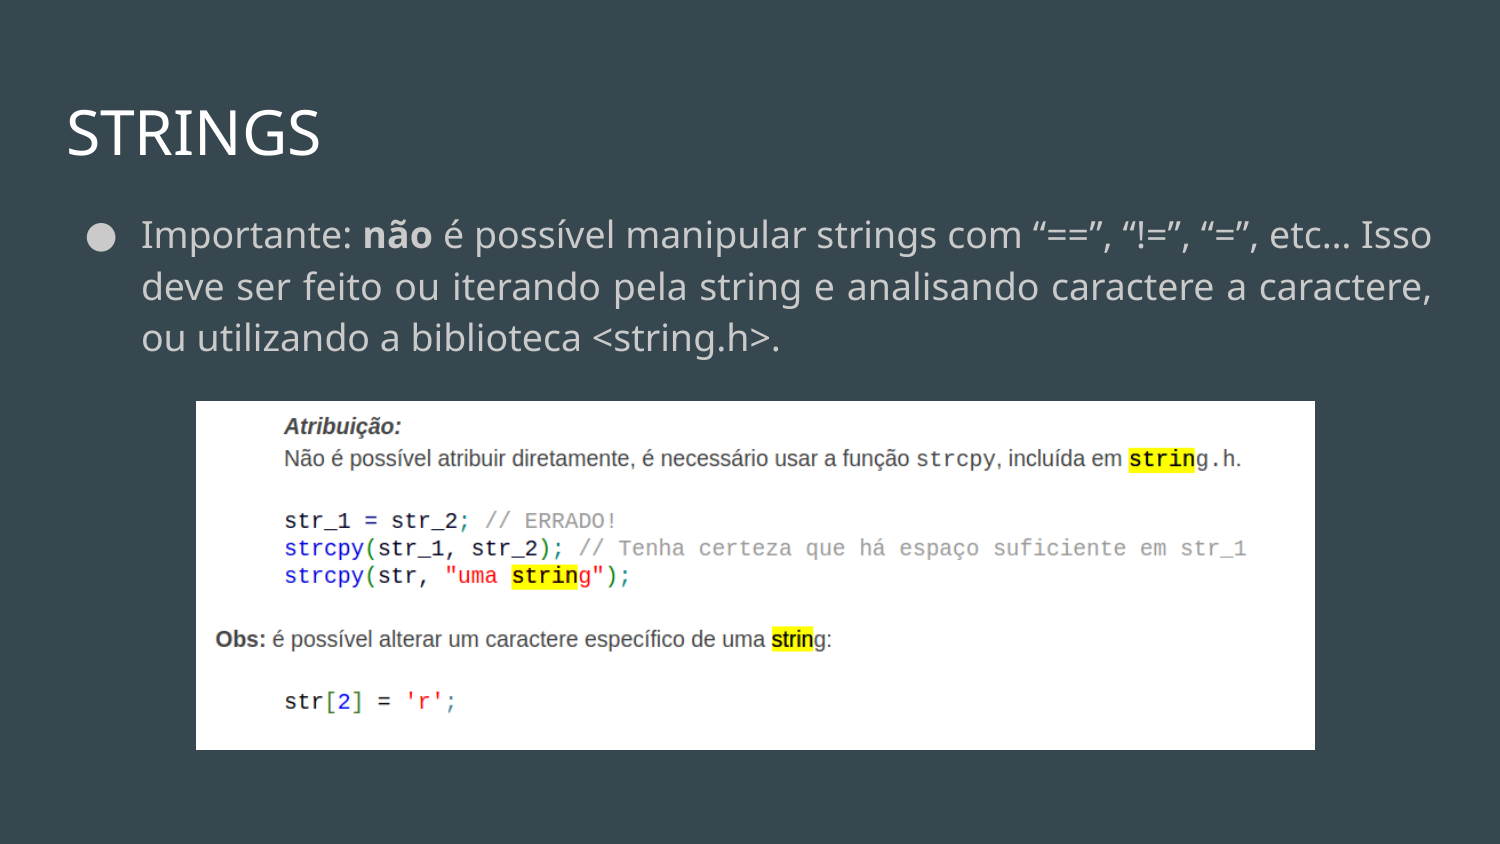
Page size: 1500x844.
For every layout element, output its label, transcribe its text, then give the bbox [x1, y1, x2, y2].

title STRINGS [51, 77, 1449, 172]
picture [196, 401, 1315, 750]
list Importante: não é possível manipular strings com “==”, “!=”, “=”, etc… Isso deve ser feito ou iterando pela string e analisando caractere a caractere, ou utilizando a biblioteca <string.h>. [51, 189, 1449, 750]
